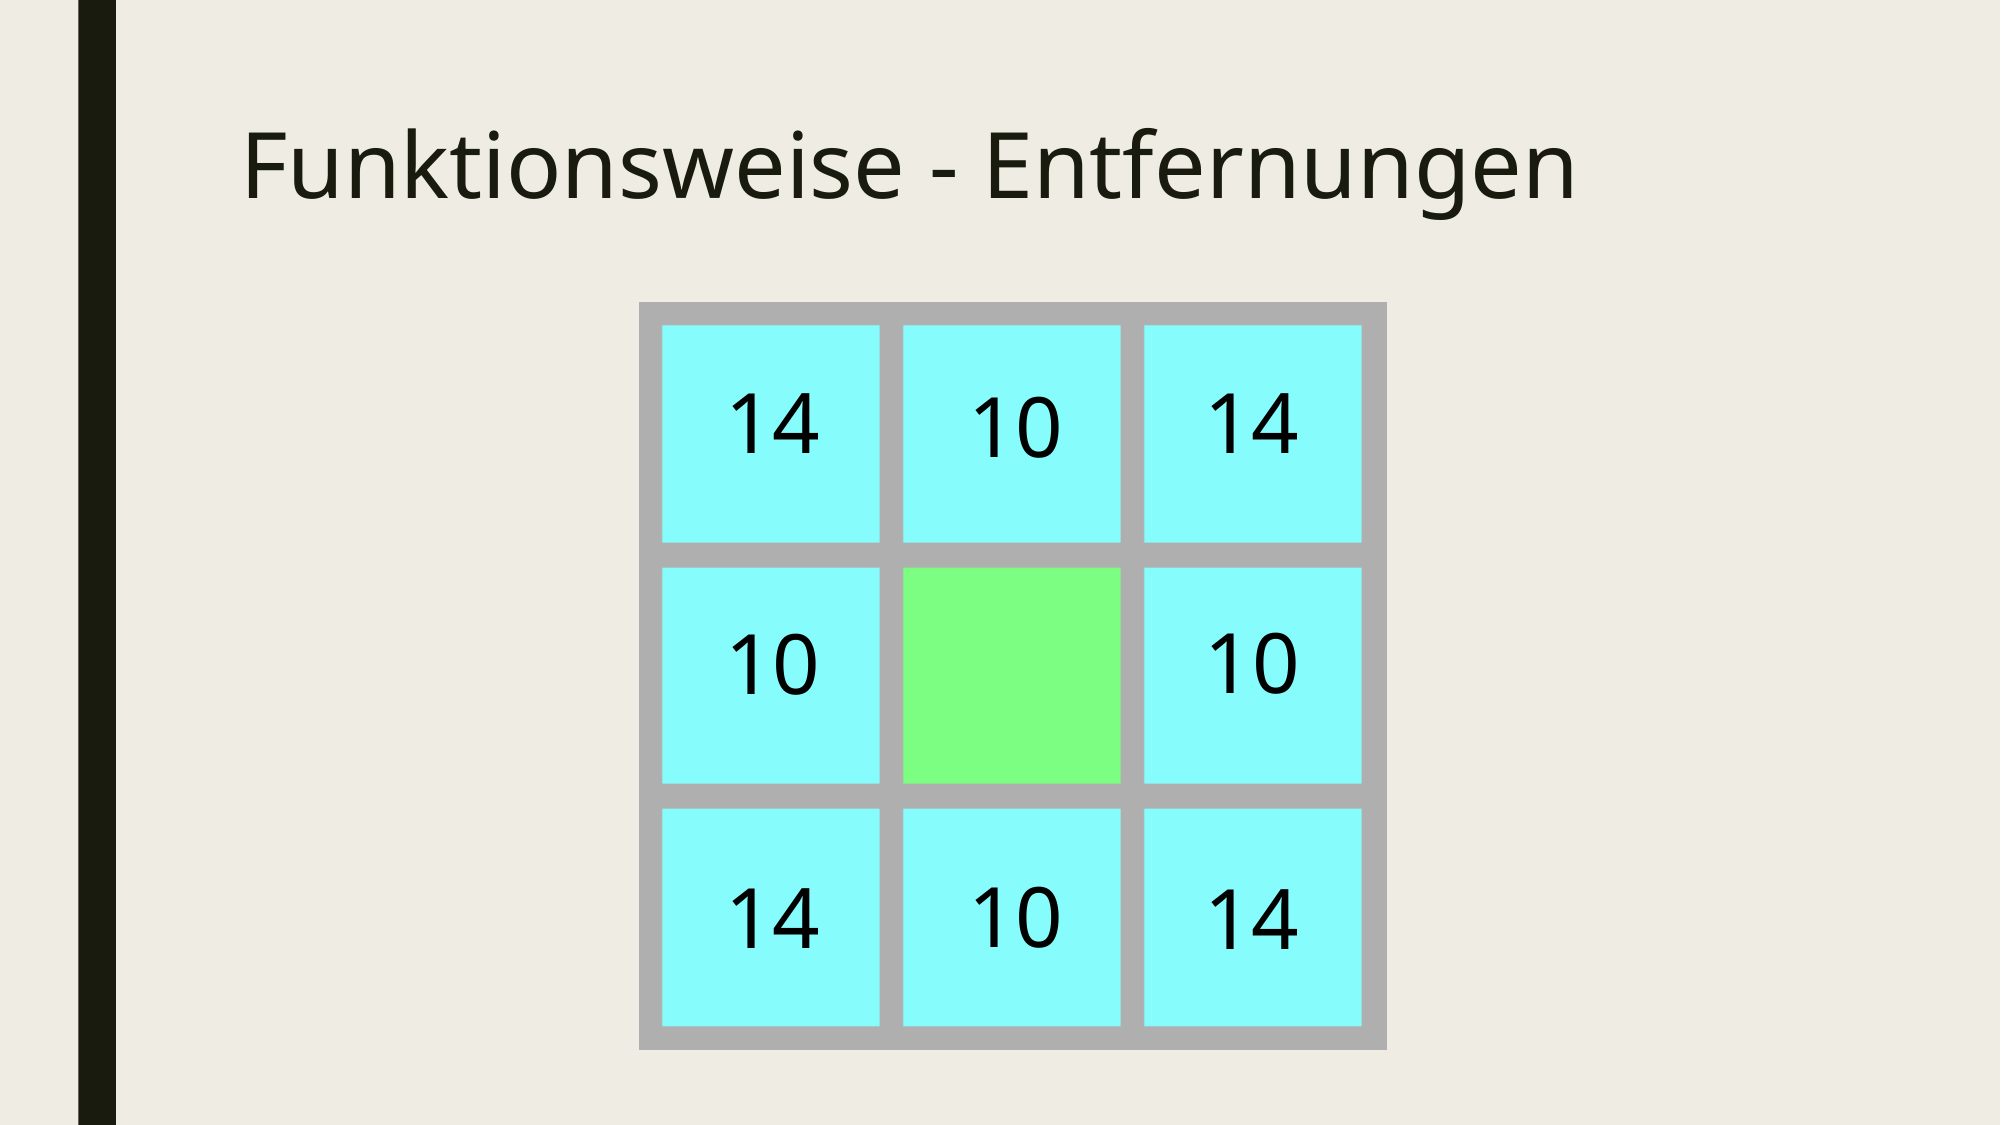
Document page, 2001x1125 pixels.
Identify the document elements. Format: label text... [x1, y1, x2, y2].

picture [639, 302, 1387, 1050]
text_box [701, 362, 1324, 975]
title Funktionsweise - Entfernungen [225, 112, 1800, 357]
